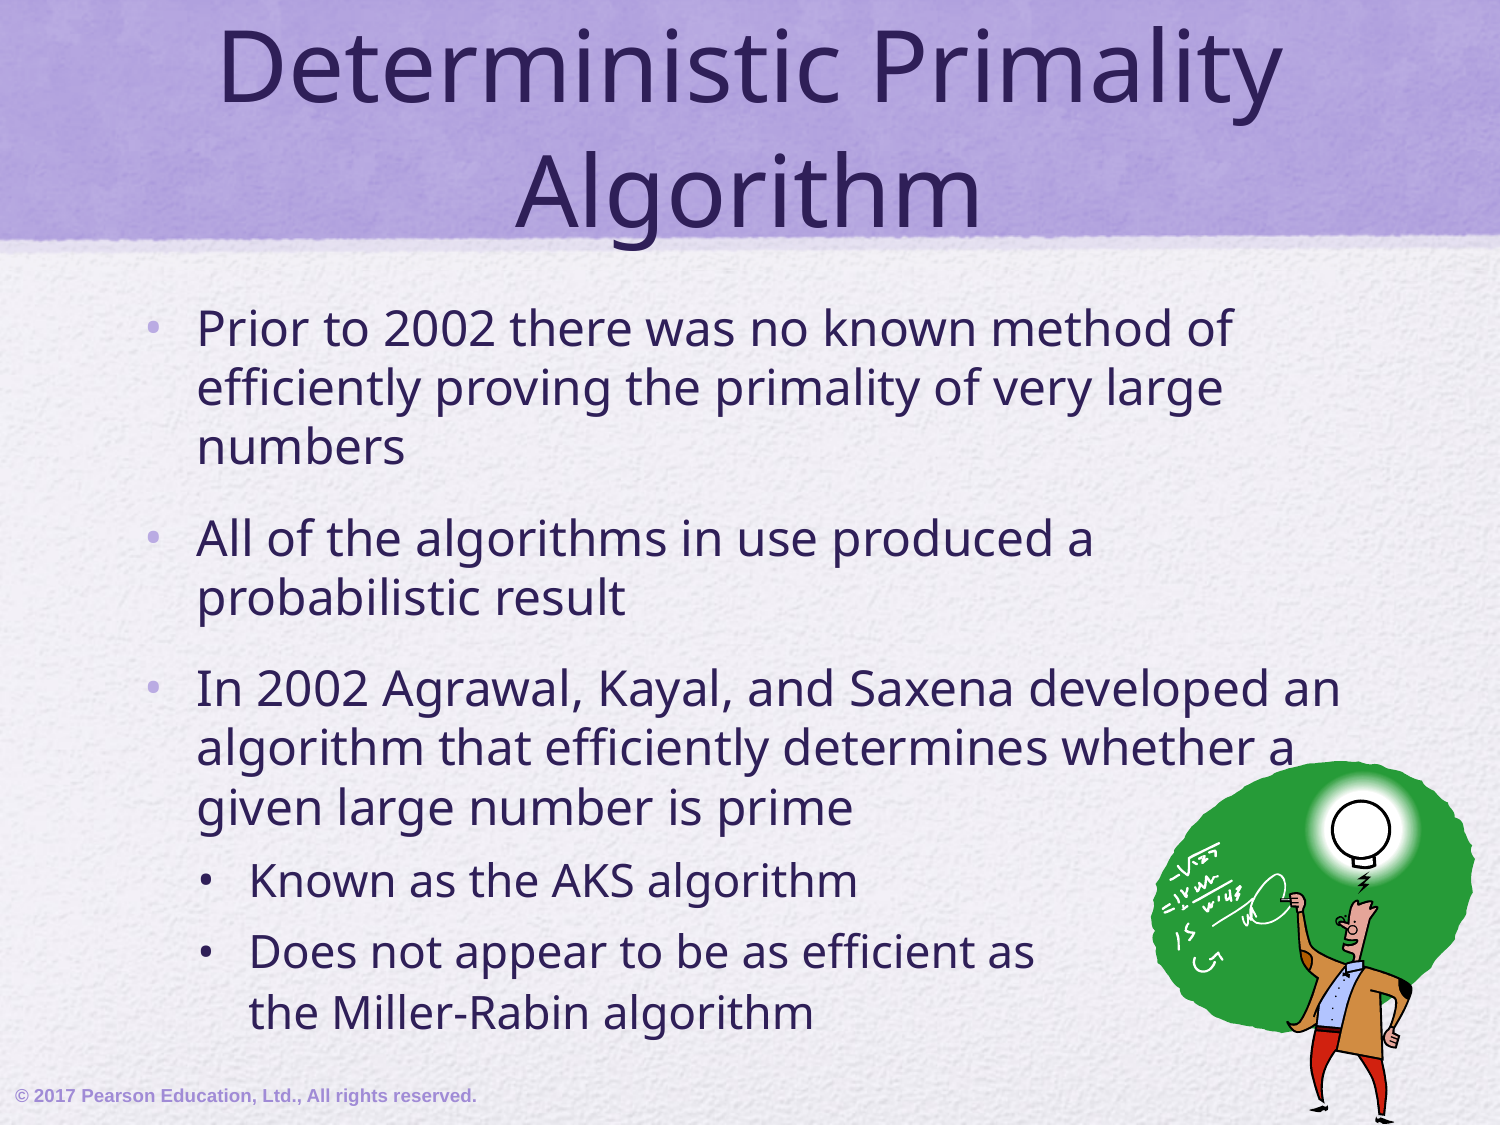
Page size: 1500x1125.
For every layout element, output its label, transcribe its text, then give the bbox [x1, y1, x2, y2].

footer © 2017 Pearson Education, Ltd., All rights reserved. [0, 1065, 1138, 1125]
picture [0, 239, 1500, 1125]
list Prior to 2002 there was no known method of efficiently proving the primality of very large numbers All of the algorithms in use produced a probabilistic result In 2002 Agrawal, Kayal, and Saxena developed an algorithm that efficiently determines whether a given large number is prime Known as the AKS algorithm Does not appear to be as efficient as the Miller-Rabin algorithm [129, 288, 1373, 1051]
title Deterministic Primality Algorithm [0, 6, 1500, 239]
